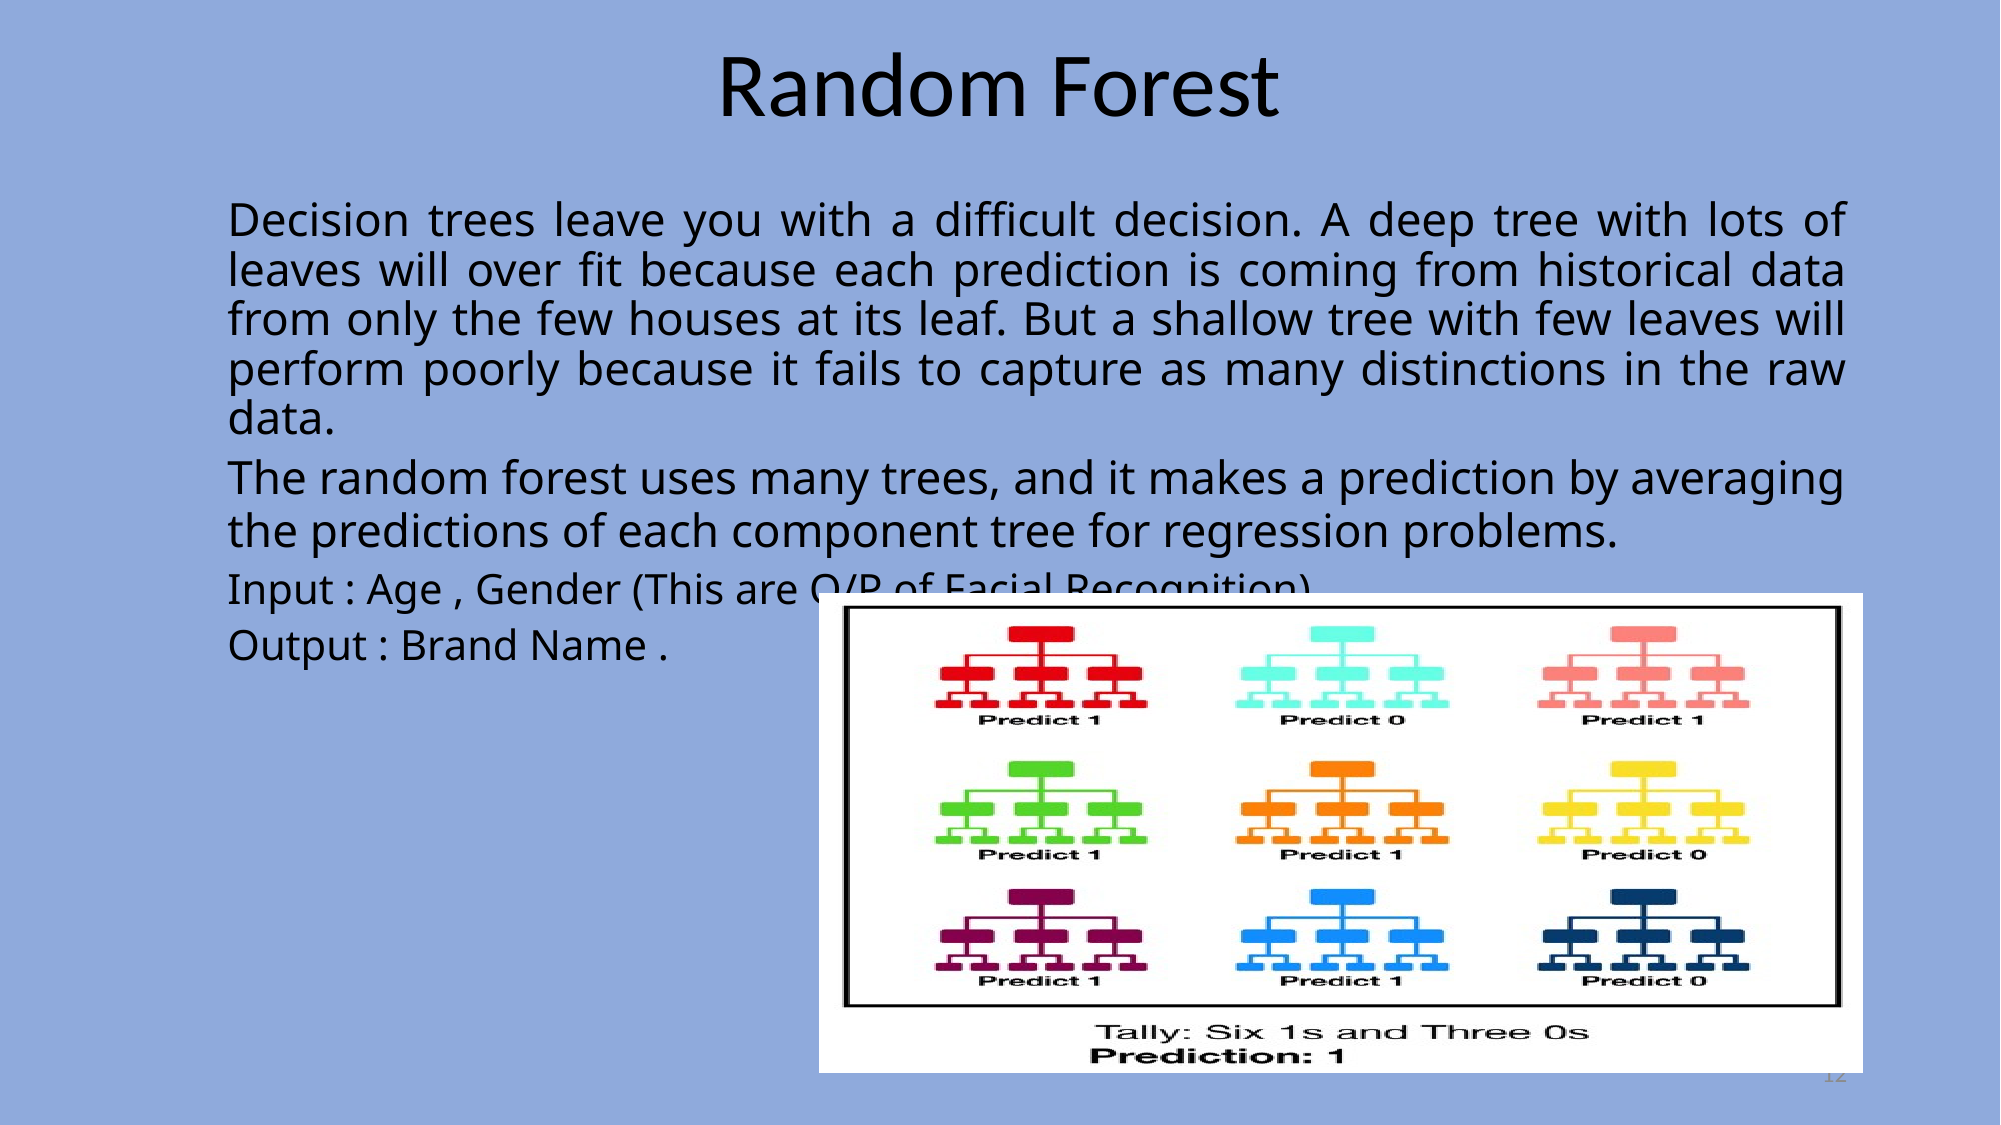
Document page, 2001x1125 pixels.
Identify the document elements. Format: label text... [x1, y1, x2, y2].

list Random Forest Decision trees leave you with a difficult decision. A deep tree with lots of leaves will over fit because each prediction is coming from historical data from only the few houses at its leaf. But a shallow tree with few leaves will perform poorly because it fails to capture as many distinctions in the raw data. The random forest uses many trees, and it makes a prediction by averaging the predictions of each component tree for regression problems. Input : Age , Gender (This are O/P of Facial Recognition) Output : Brand Name . [137, 29, 1863, 1014]
picture [819, 593, 1863, 1073]
slide_number 12 [1412, 1073, 1863, 1103]
